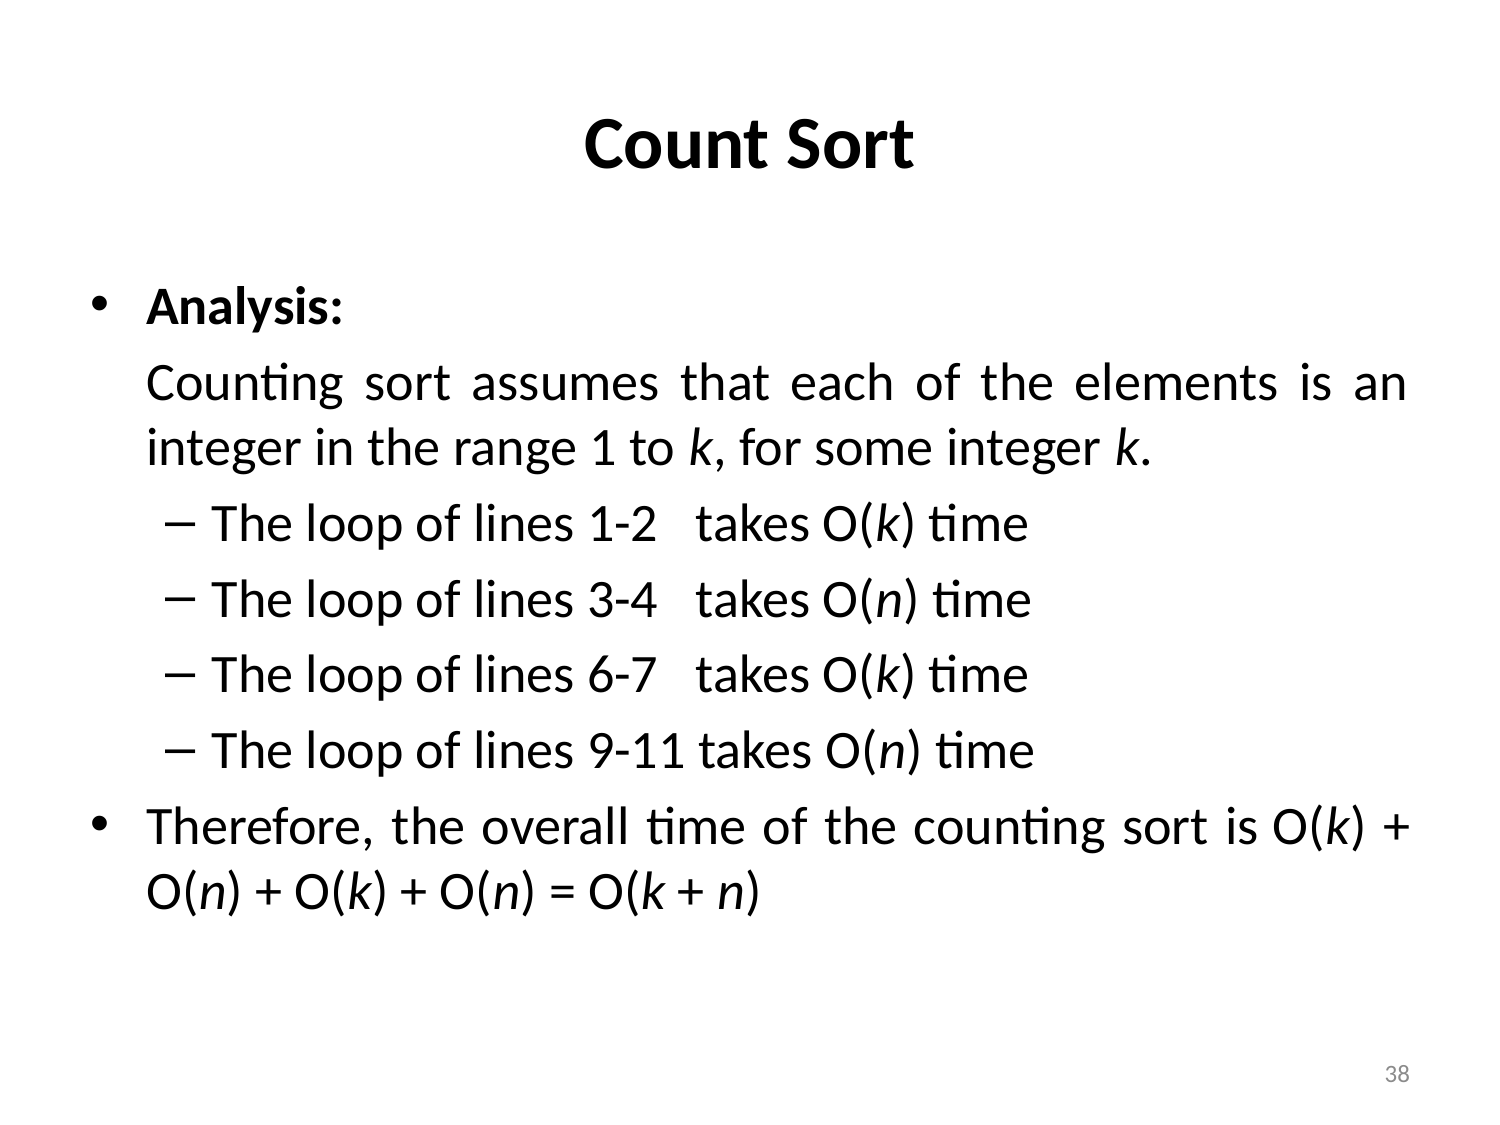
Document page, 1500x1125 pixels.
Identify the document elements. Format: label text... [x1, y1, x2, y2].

slide_number 38 [1074, 1042, 1425, 1103]
title Count Sort [75, 45, 1425, 233]
list Analysis: Counting sort assumes that each of the elements is an integer in the range 1 to k, for some integer k. The loop of lines 1-2 takes O(k) time The loop of lines 3-4 takes O(n) time The loop of lines 6-7 takes O(k) time The loop of lines 9-11 takes O(n) time Therefore, the overall time of the counting sort is O(k) + O(n) + O(k) + O(n) = O(k + n) [75, 262, 1425, 1005]
